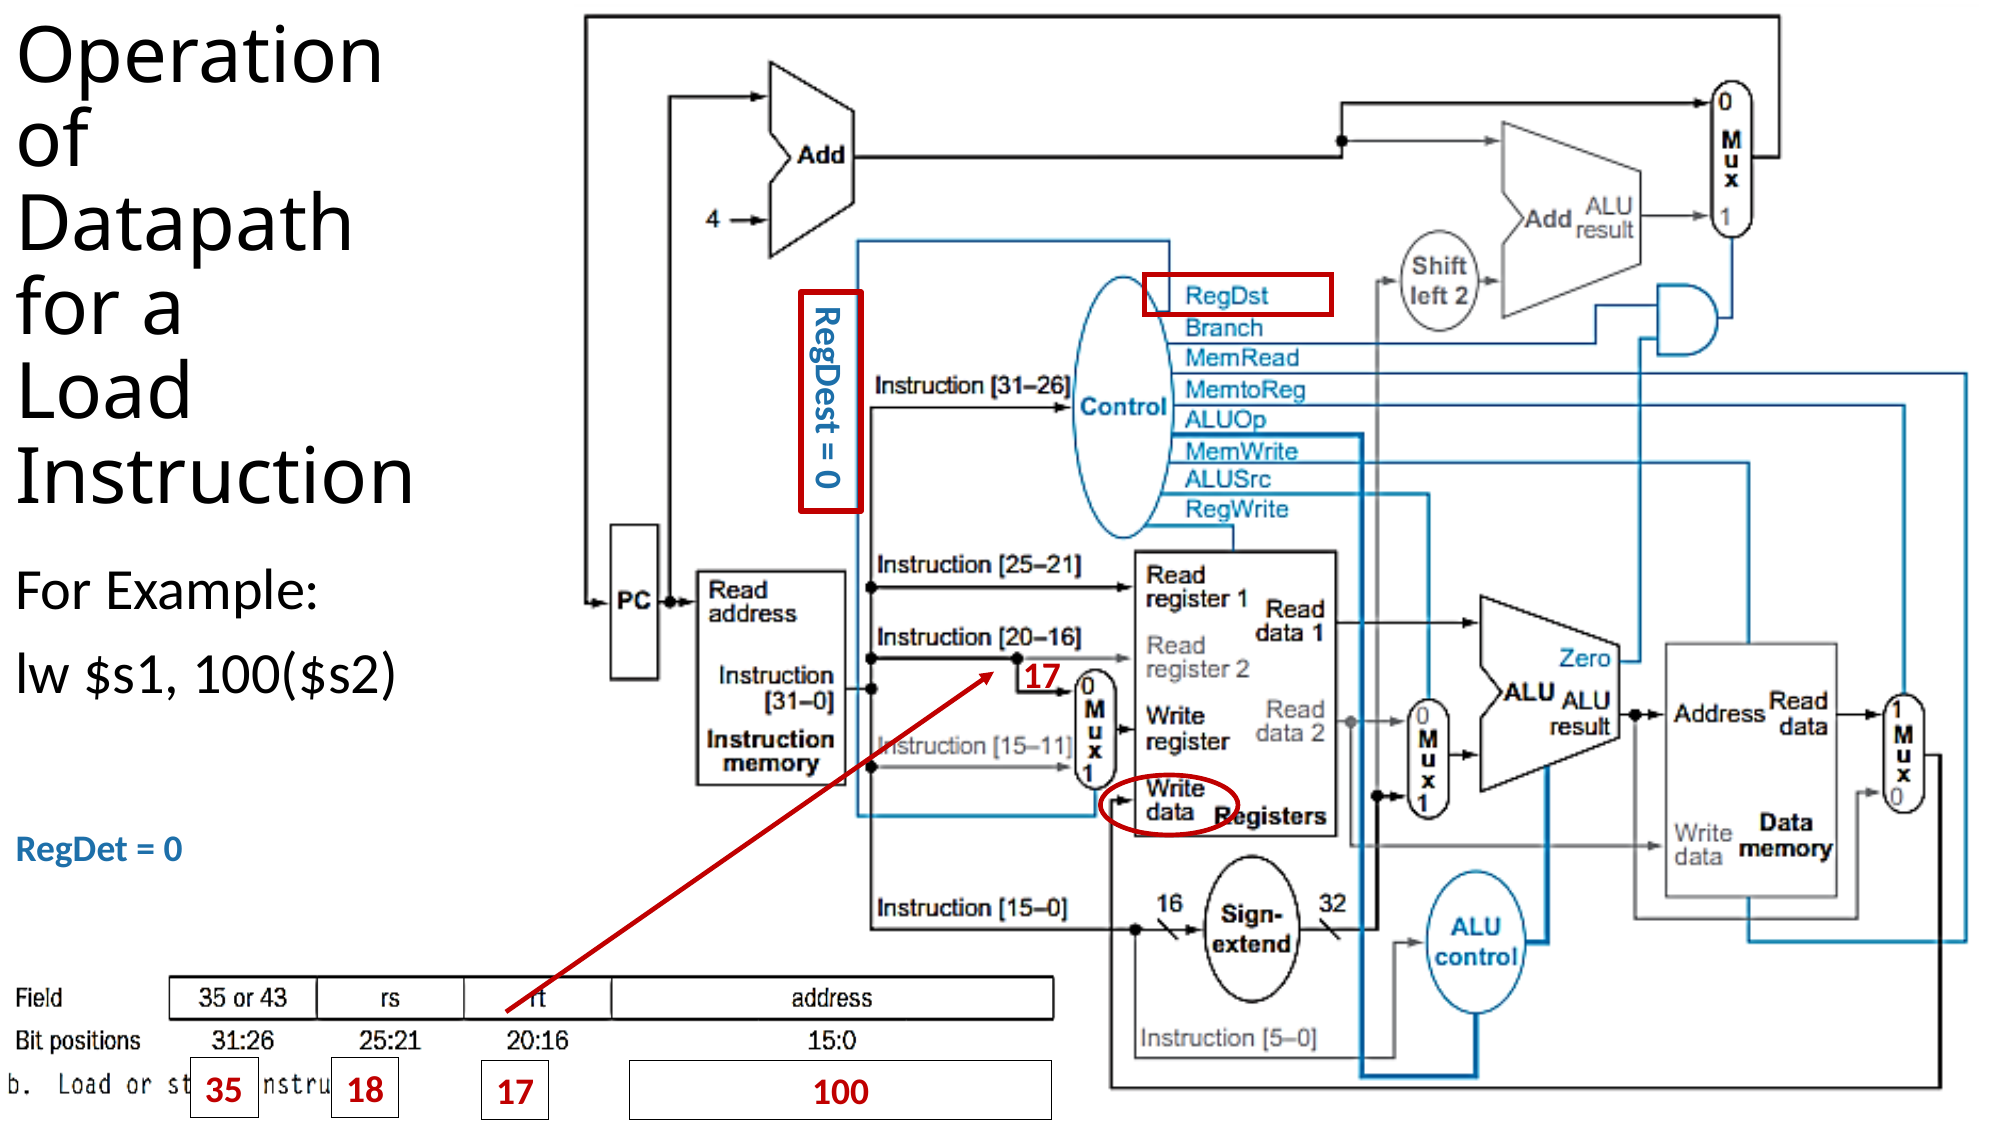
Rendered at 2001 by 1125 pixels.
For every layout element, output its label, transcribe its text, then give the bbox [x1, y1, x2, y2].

list For Example: lw $s1, 100($s2) [0, 551, 464, 777]
text_box RegDet = 0 [0, 817, 198, 877]
text_box 100 [629, 1108, 1052, 1120]
text_box 18 [331, 1108, 399, 1118]
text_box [505, 671, 994, 1012]
text_box 35 [190, 1108, 259, 1118]
picture [0, 4, 1979, 1108]
title Operation of Datapath for a Load Instruction [0, 0, 435, 536]
text_box 17 [481, 1108, 549, 1120]
